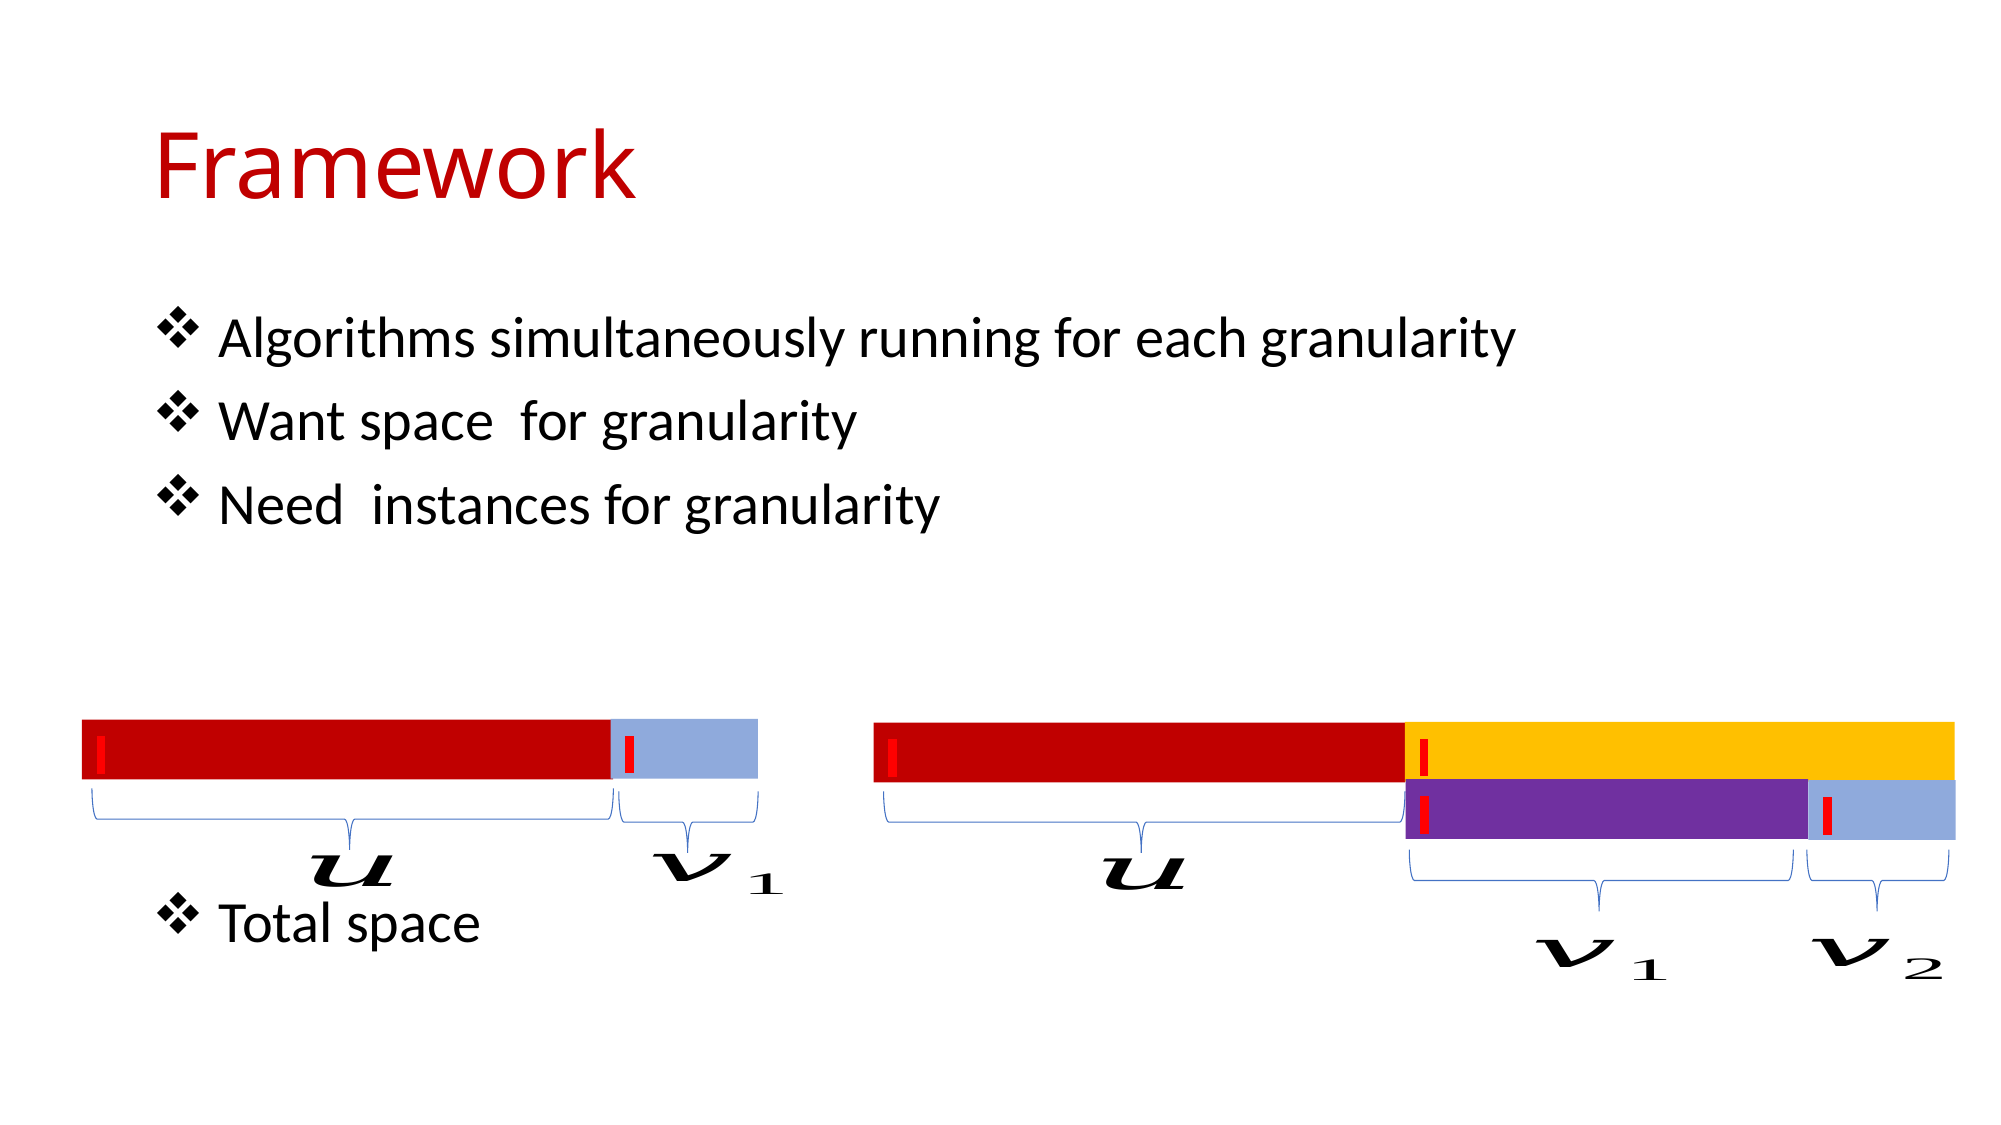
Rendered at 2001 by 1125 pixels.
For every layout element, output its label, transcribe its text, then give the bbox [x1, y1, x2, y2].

text_box [1408, 849, 1794, 912]
text_box [1404, 721, 1955, 782]
text_box [81, 719, 614, 780]
text_box [873, 722, 1405, 783]
text_box [610, 718, 758, 779]
text_box [1806, 849, 1950, 912]
title Framework [137, 59, 1863, 278]
text_box [883, 791, 1405, 853]
text_box [91, 788, 614, 850]
text_box [1405, 779, 1809, 839]
text_box [1808, 780, 1956, 840]
text_box [618, 791, 759, 853]
